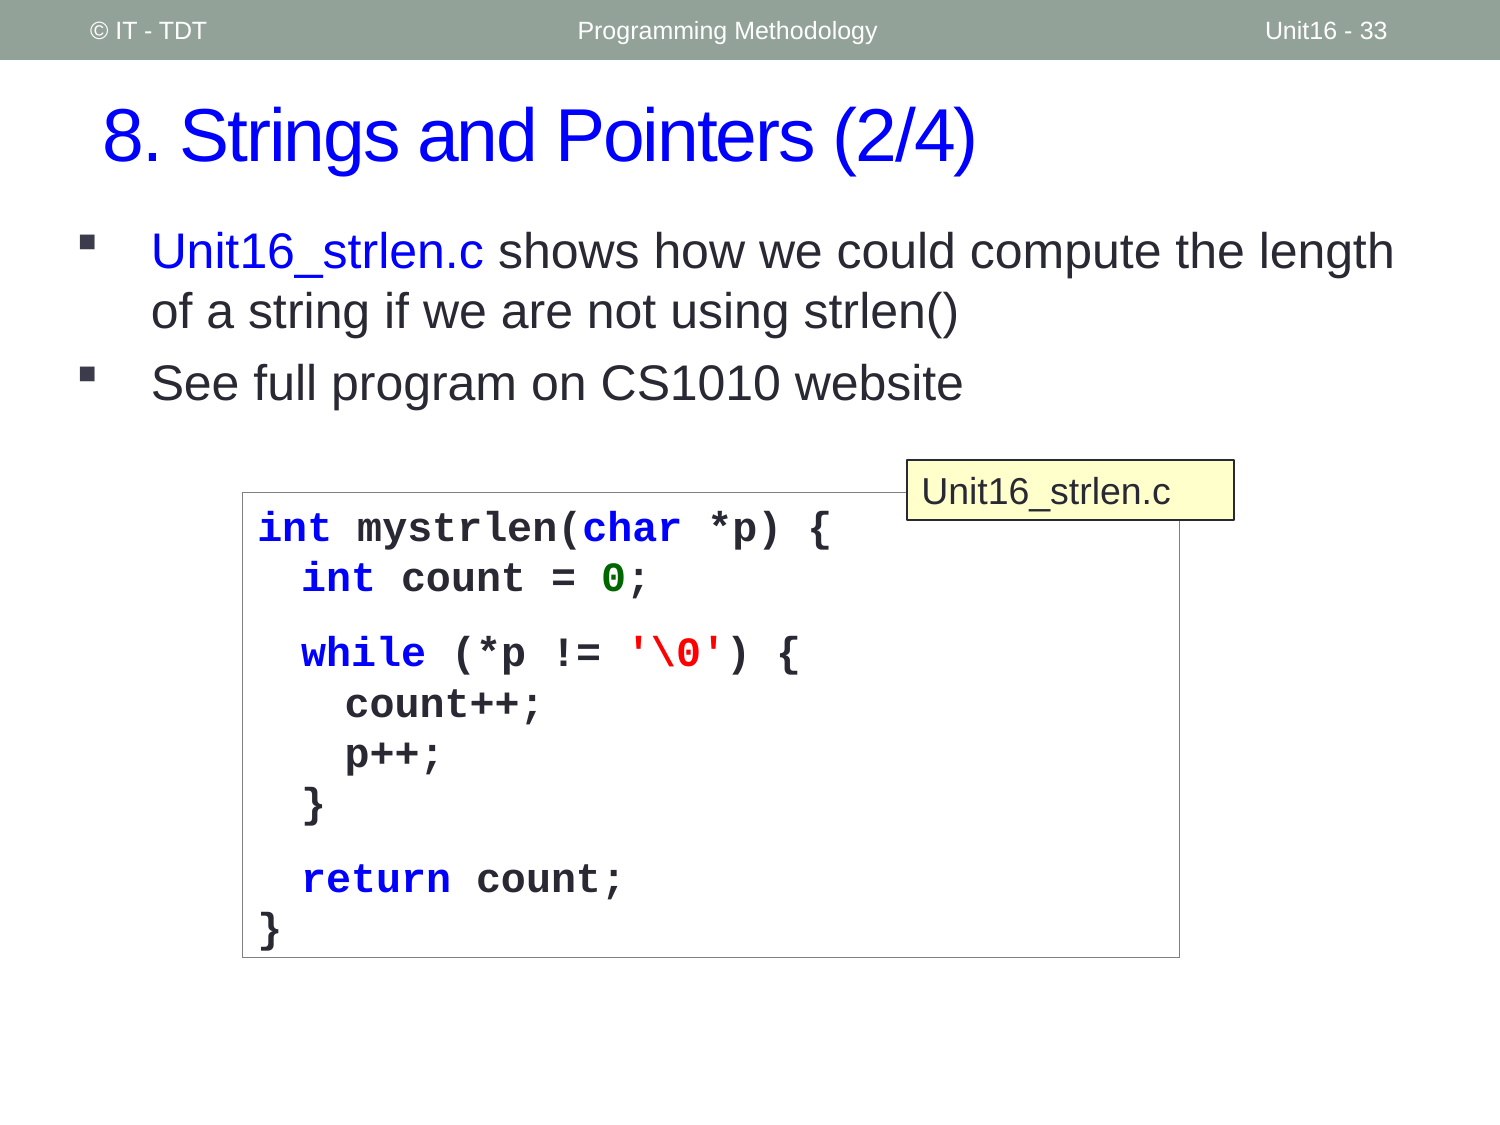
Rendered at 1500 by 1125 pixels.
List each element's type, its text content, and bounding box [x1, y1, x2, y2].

slide_number © IT - TDT [75, 3, 550, 57]
slide_number Unit16 - 33 [1250, 3, 1425, 57]
footer Programming Methodology [562, 3, 1238, 57]
title 8. Strings and Pointers (2/4) [87, 62, 1463, 200]
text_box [242, 459, 1235, 963]
text_box Unit16_strlen.c shows how we could compute the length of a string if we are not using strlen() See full program on CS1010 website [61, 210, 1448, 460]
